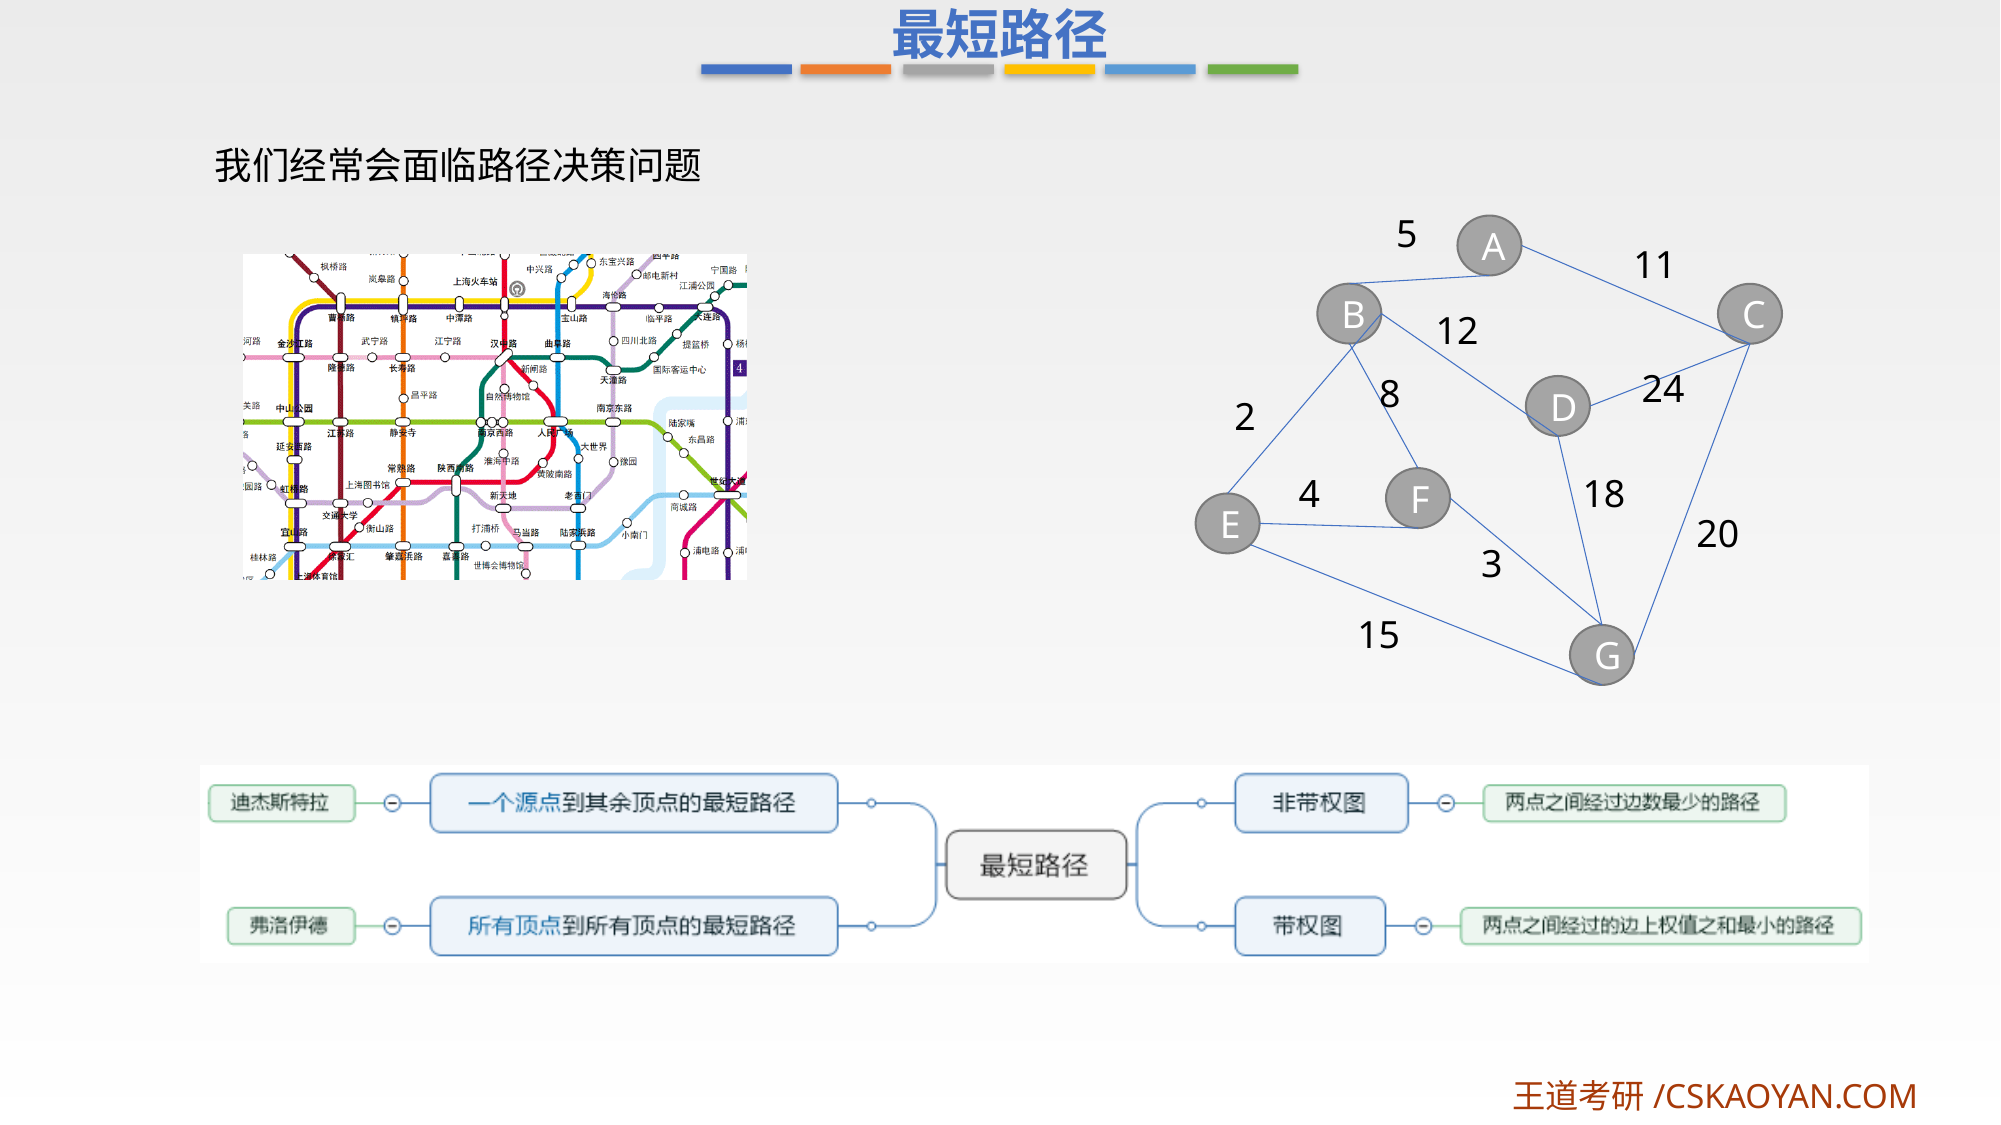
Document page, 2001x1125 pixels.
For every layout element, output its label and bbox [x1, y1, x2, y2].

footer [1430, 1065, 2000, 1125]
text_box [200, 134, 805, 195]
text_box [1577, 676, 1600, 686]
picture [243, 254, 747, 580]
picture [199, 765, 1869, 963]
text_box [1194, 202, 1784, 686]
text_box [0, 0, 2000, 75]
